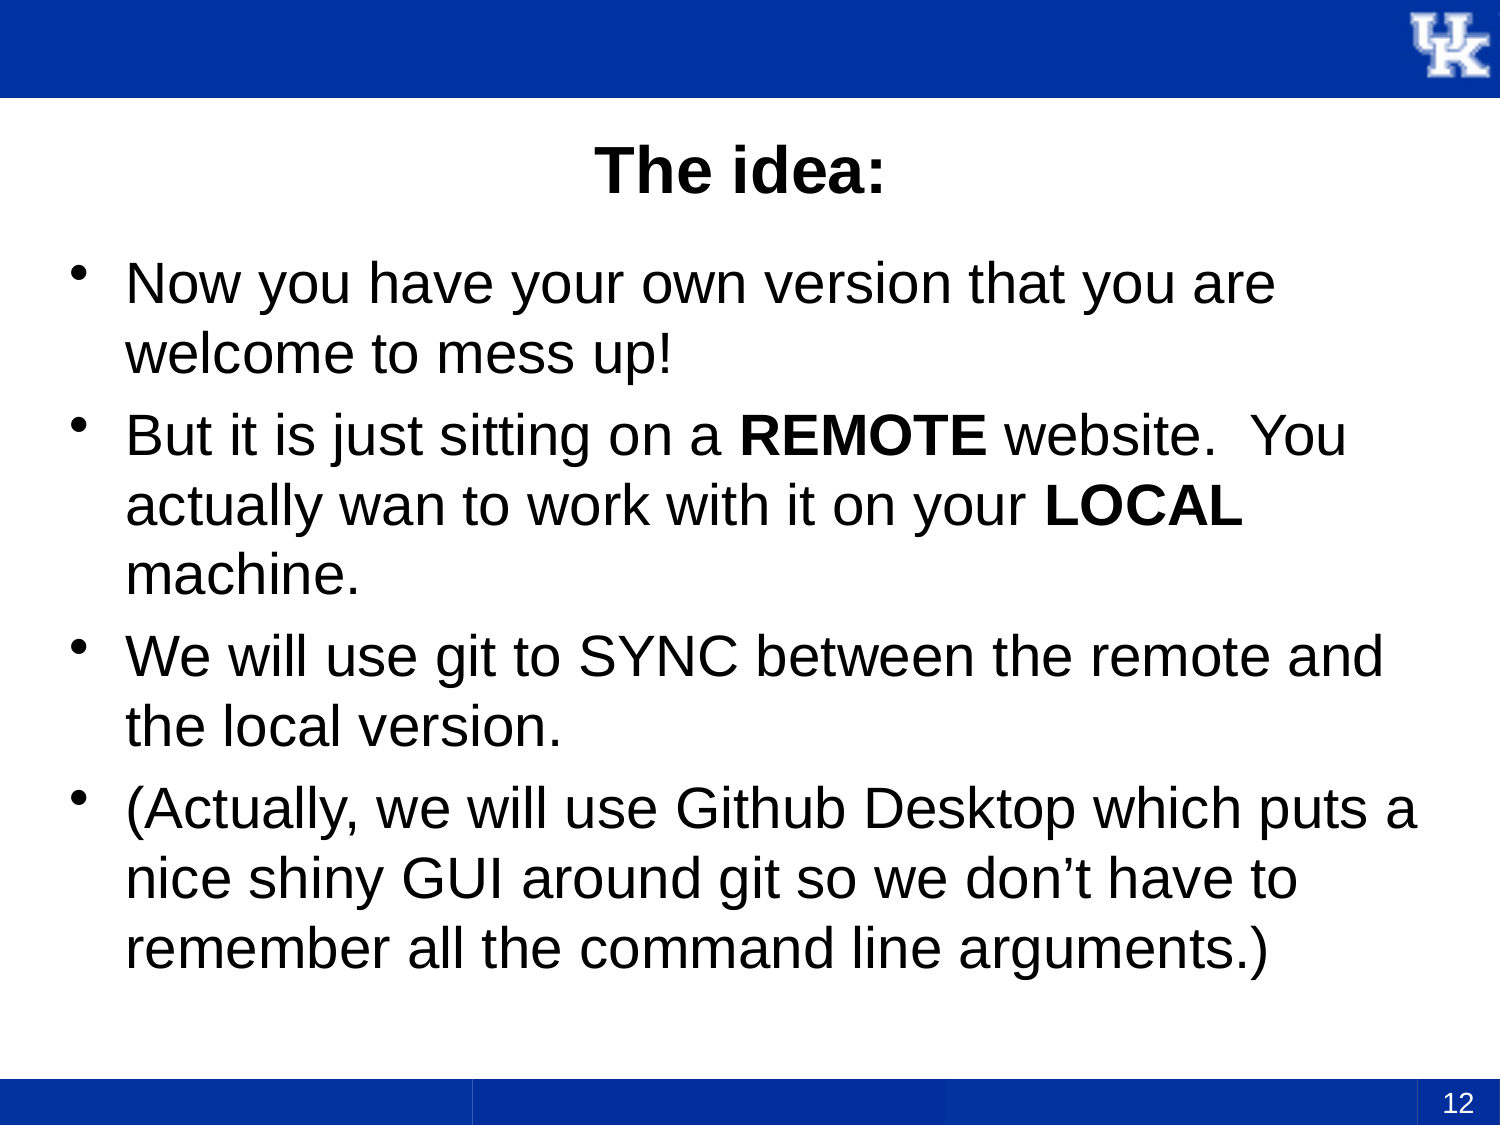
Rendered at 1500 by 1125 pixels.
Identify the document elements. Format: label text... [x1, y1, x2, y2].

picture [0, 0, 1500, 98]
title The idea: [53, 119, 1448, 209]
slide_number 12 [1417, 1079, 1500, 1125]
list Now you have your own version that you are welcome to mess up! But it is just sitting on a REMOTE website. You actually wan to work with it on your LOCAL machine. We will use git to SYNC between the remote and the local version. (Actually, we will use Github Desktop which puts a nice shiny GUI around git so we don’t have to remember all the command line arguments.) [53, 237, 1448, 1040]
